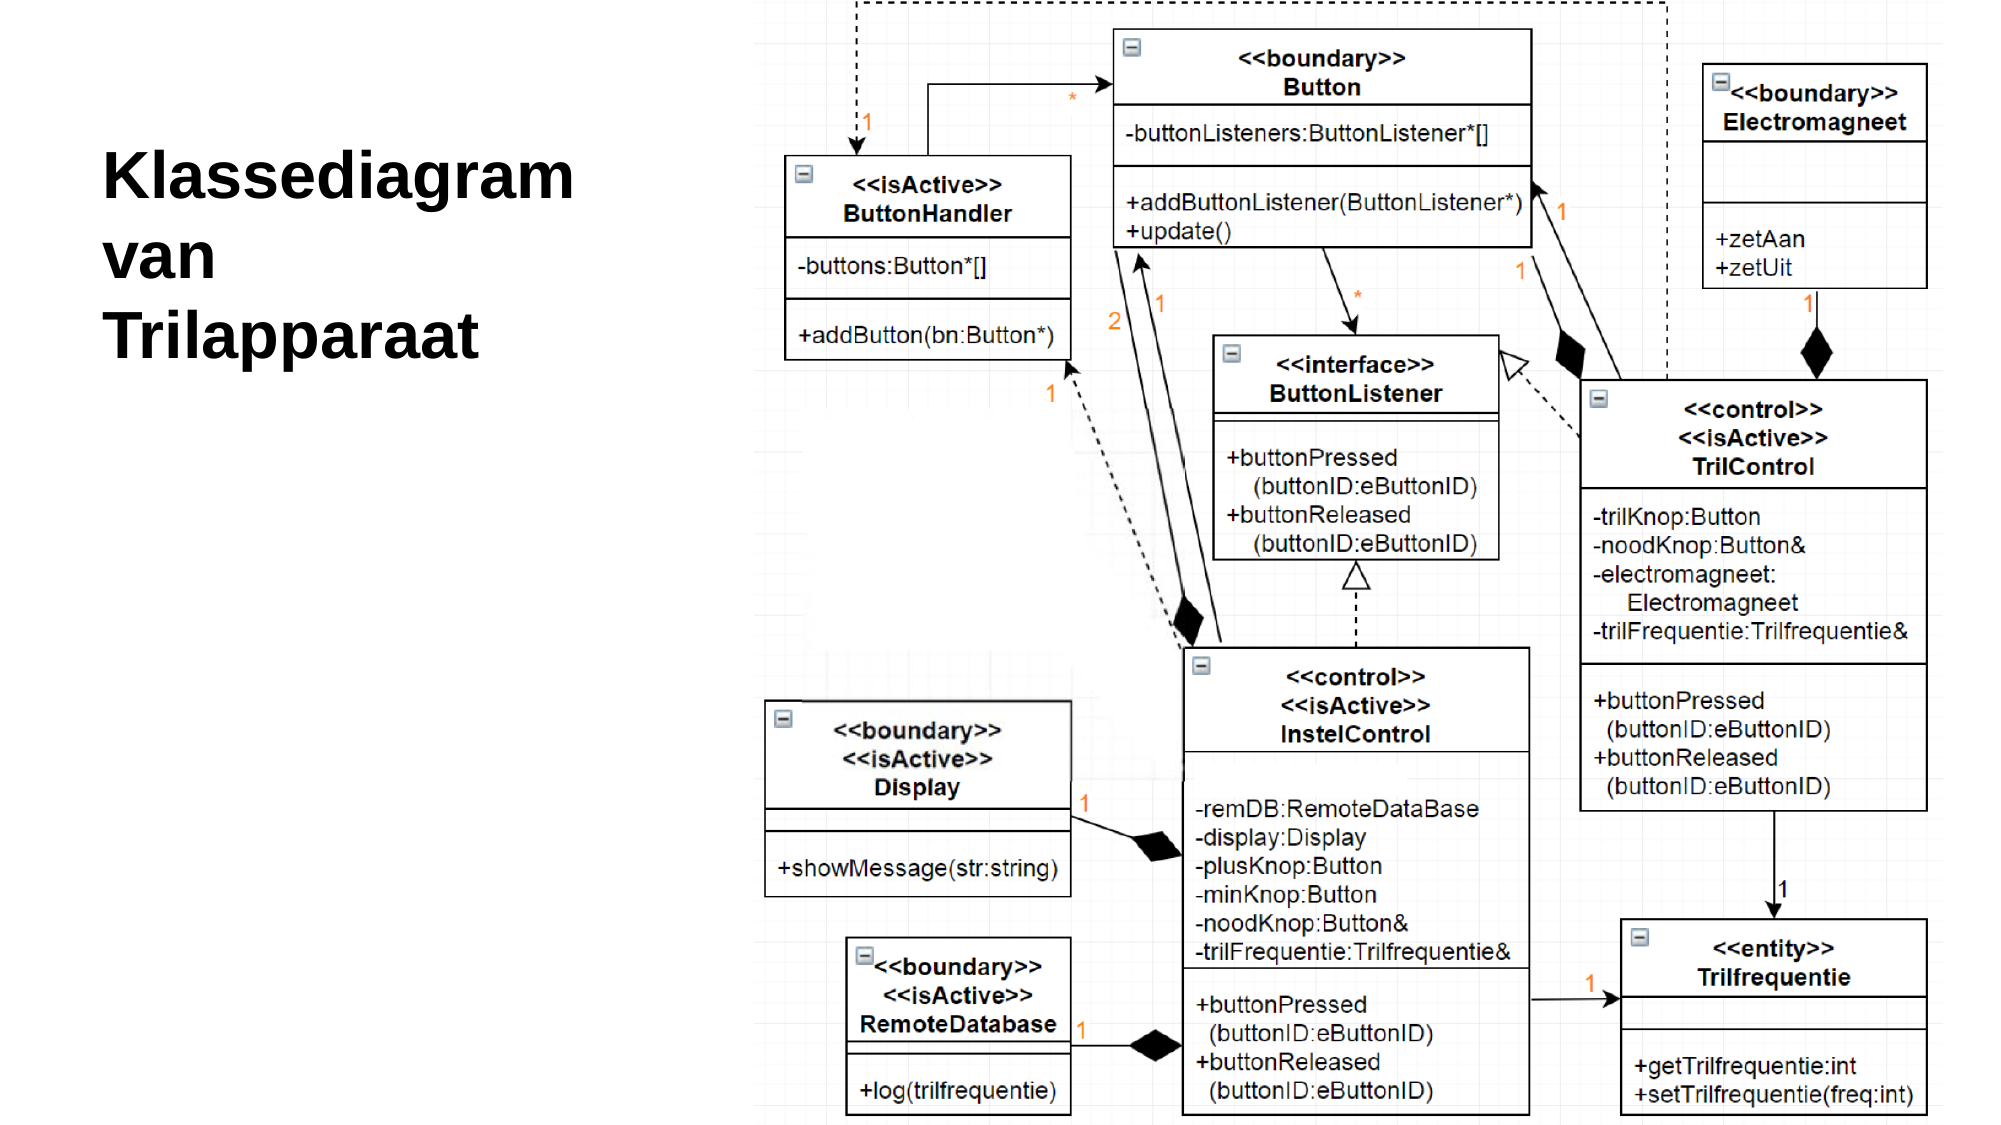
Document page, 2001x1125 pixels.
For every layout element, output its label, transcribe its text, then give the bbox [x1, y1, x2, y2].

picture [753, 0, 1944, 1125]
title Klassediagram van Trilapparaat [87, 93, 600, 380]
